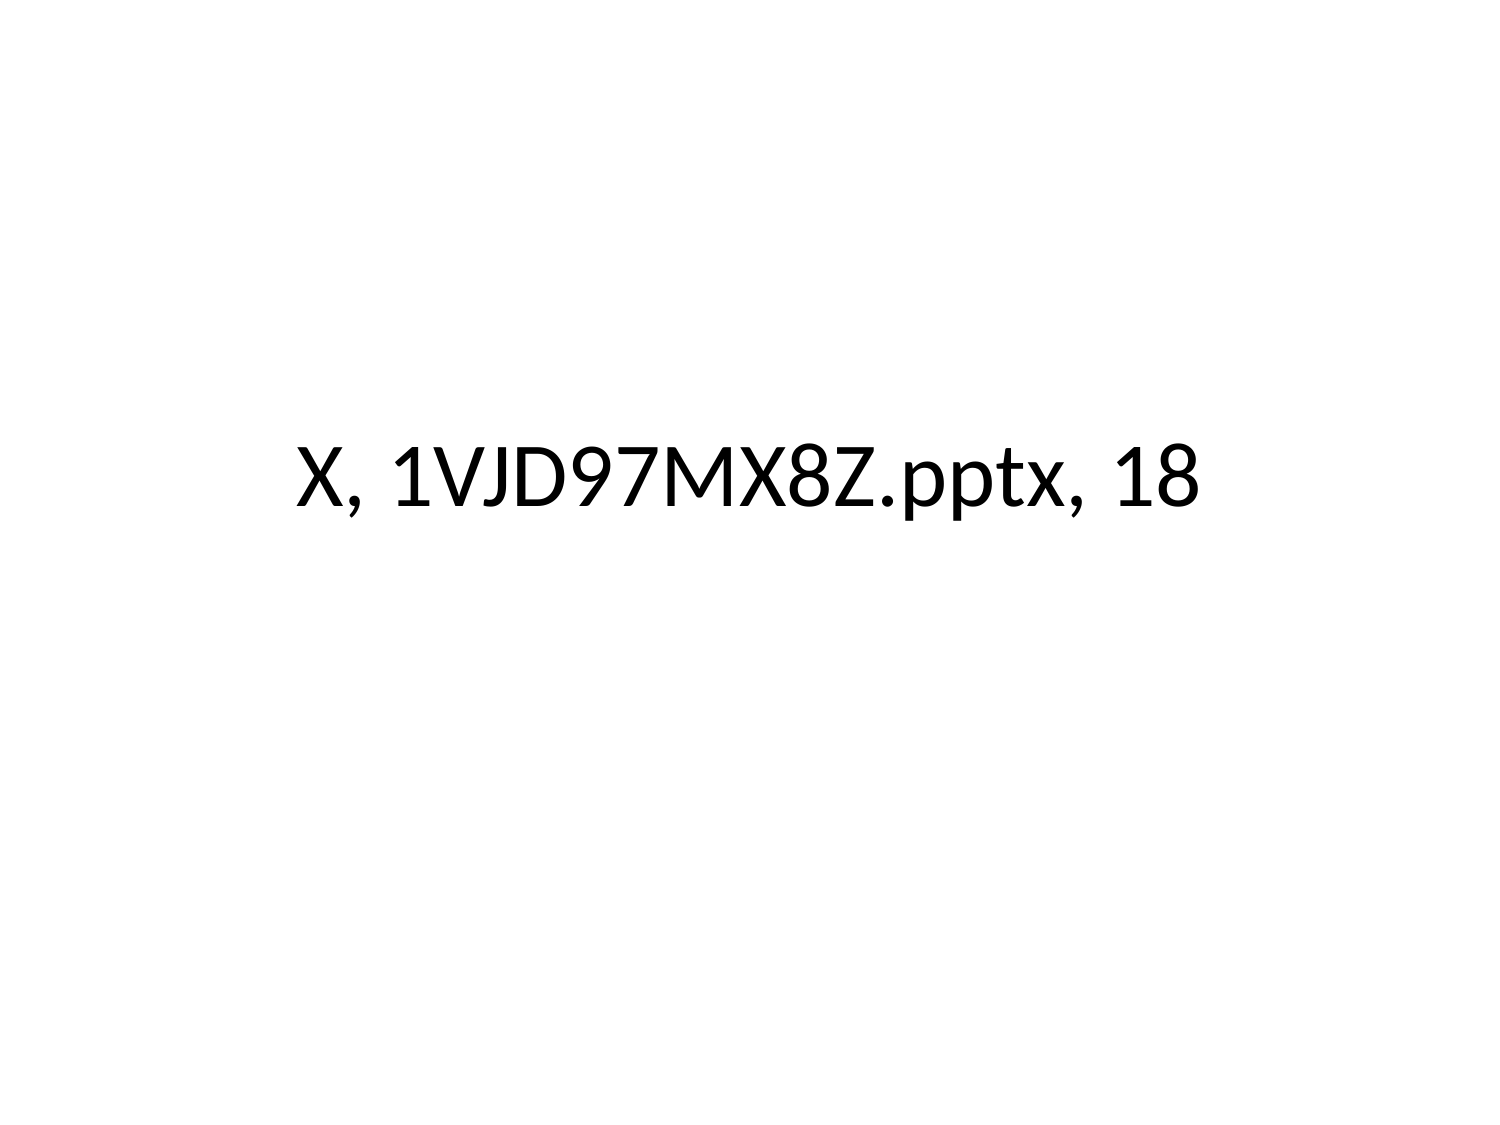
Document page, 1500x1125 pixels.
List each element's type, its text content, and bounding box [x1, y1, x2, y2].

title X, 1VJD97MX8Z.pptx, 18 [112, 349, 1388, 591]
